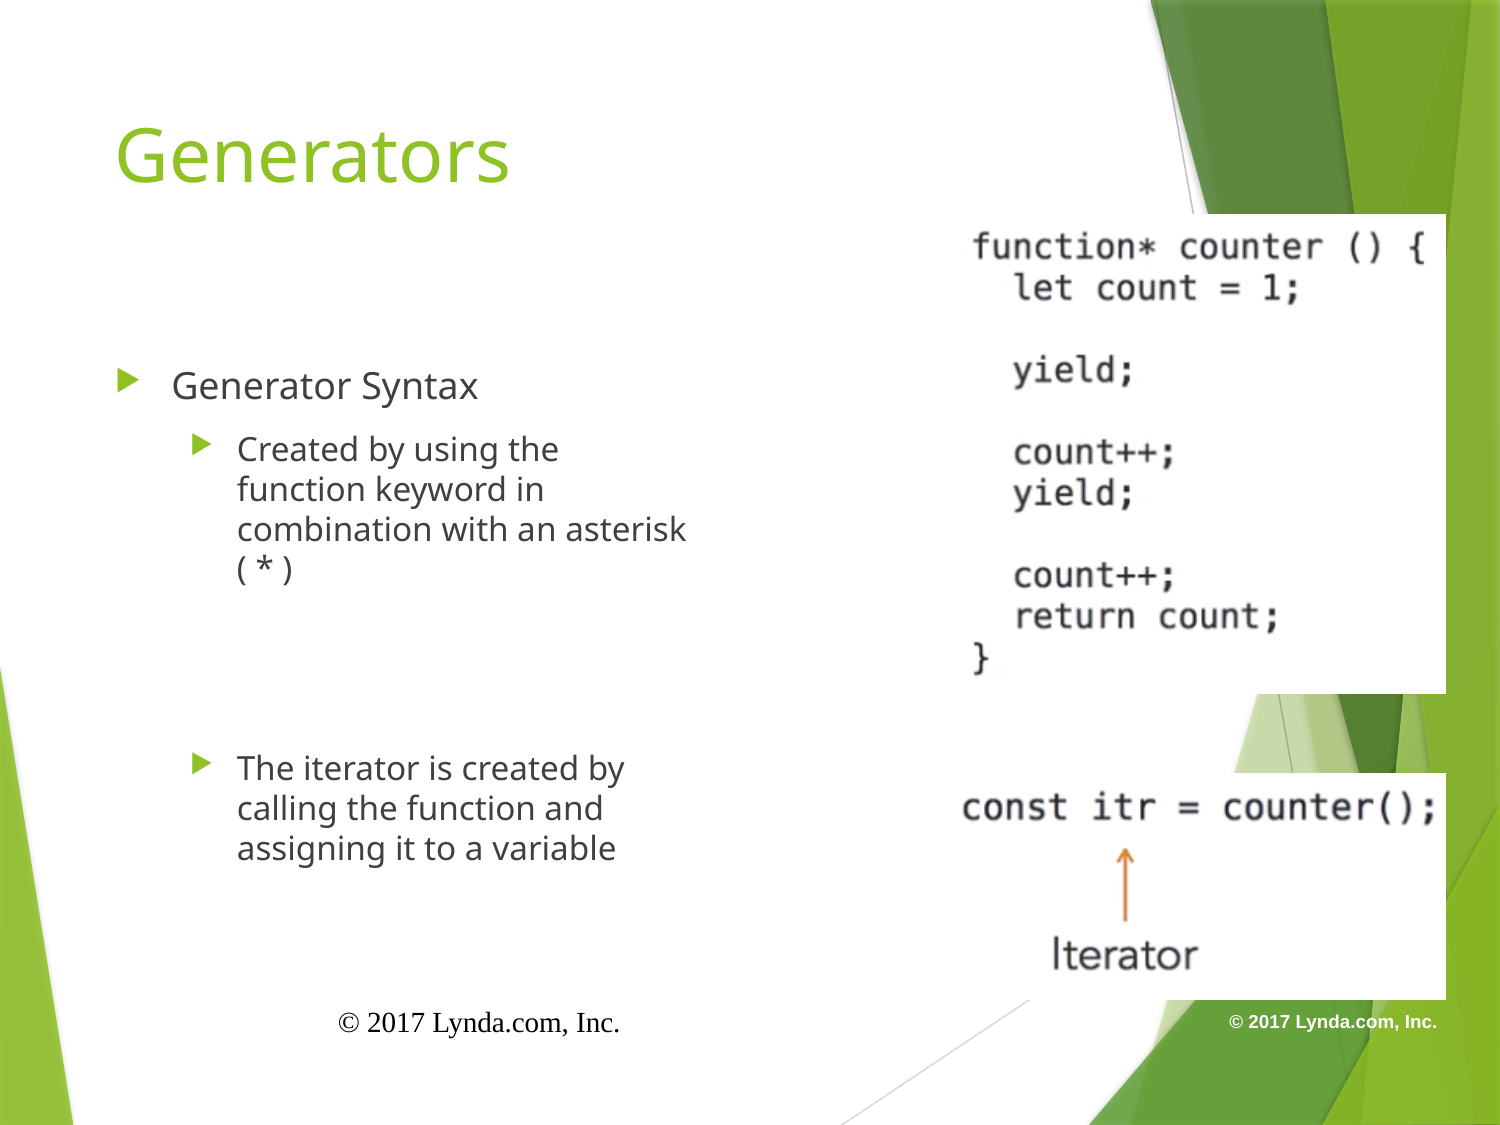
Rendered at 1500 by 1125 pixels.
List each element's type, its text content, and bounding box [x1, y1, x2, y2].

title Generators [99, 99, 1142, 317]
picture [941, 214, 1446, 694]
list Generator Syntax Created by using the function keyword in combination with an asterisk ( * ) The iterator is created by calling the function and assigning it to a variable [99, 354, 1142, 992]
footer © 2017 Lynda.com, Inc. [1214, 1000, 1500, 1041]
footer © 2017 Lynda.com, Inc. [99, 991, 859, 1051]
picture [941, 772, 1446, 1000]
